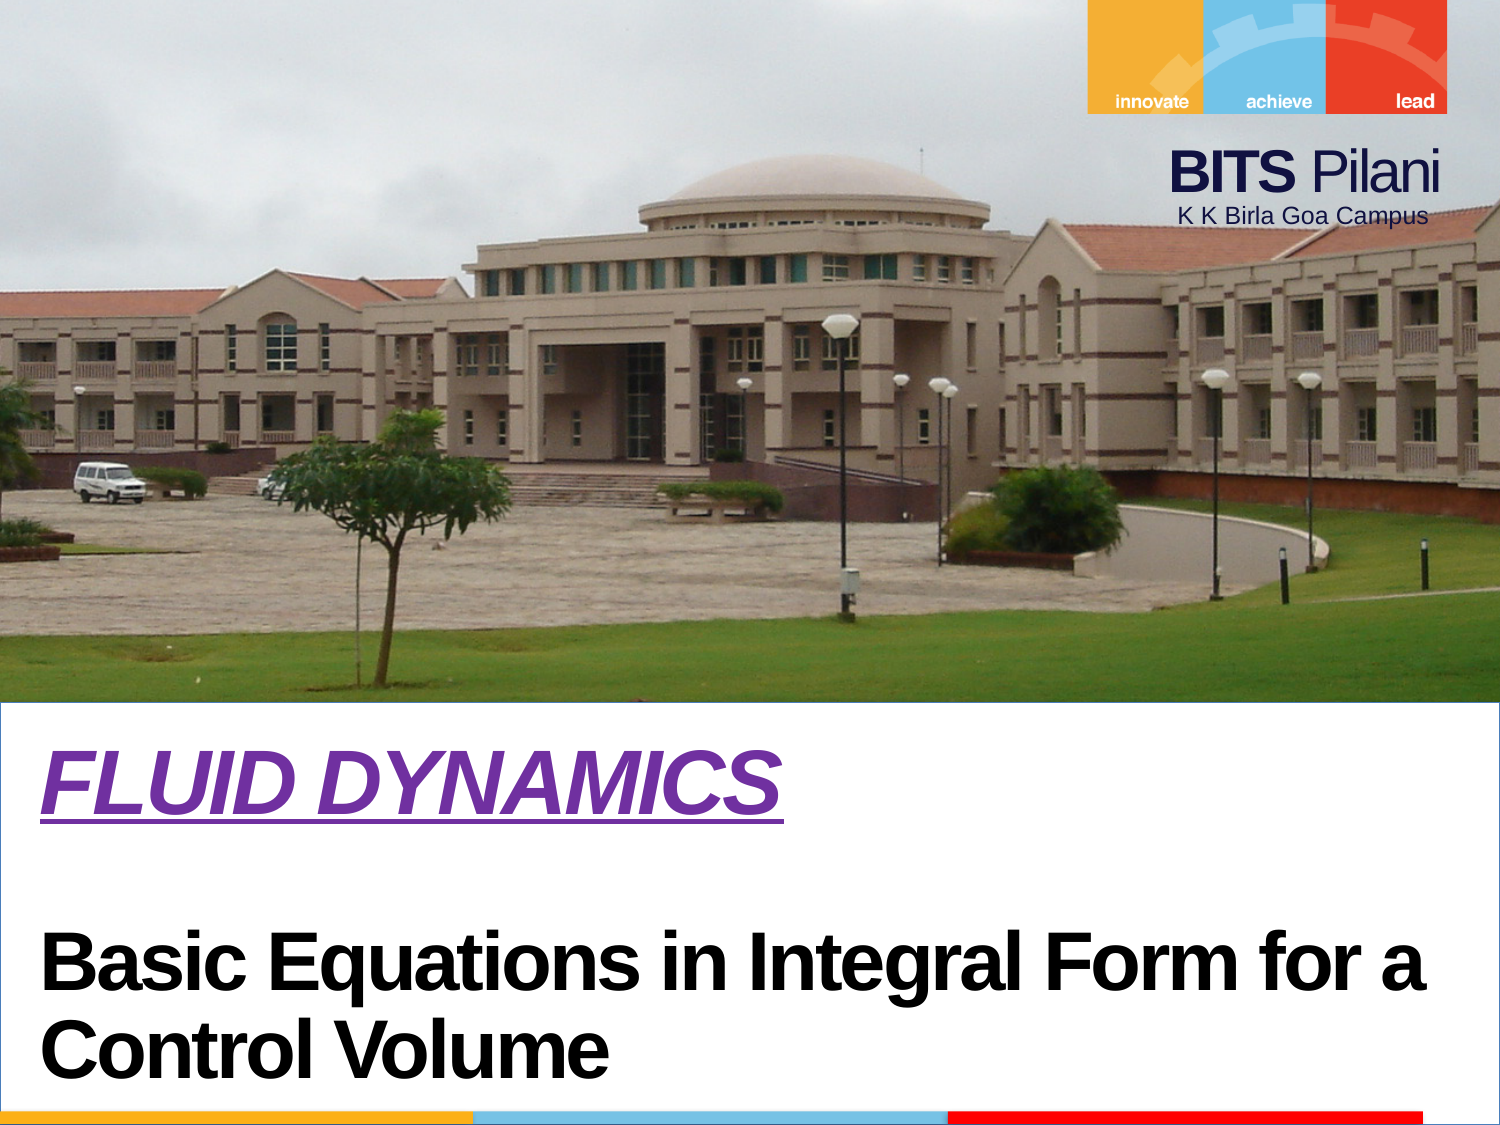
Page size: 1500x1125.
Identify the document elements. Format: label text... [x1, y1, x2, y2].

picture [0, 0, 1500, 702]
list FLUID DYNAMICS Basic Equations in Integral Form for a Control Volume [24, 737, 1463, 1125]
